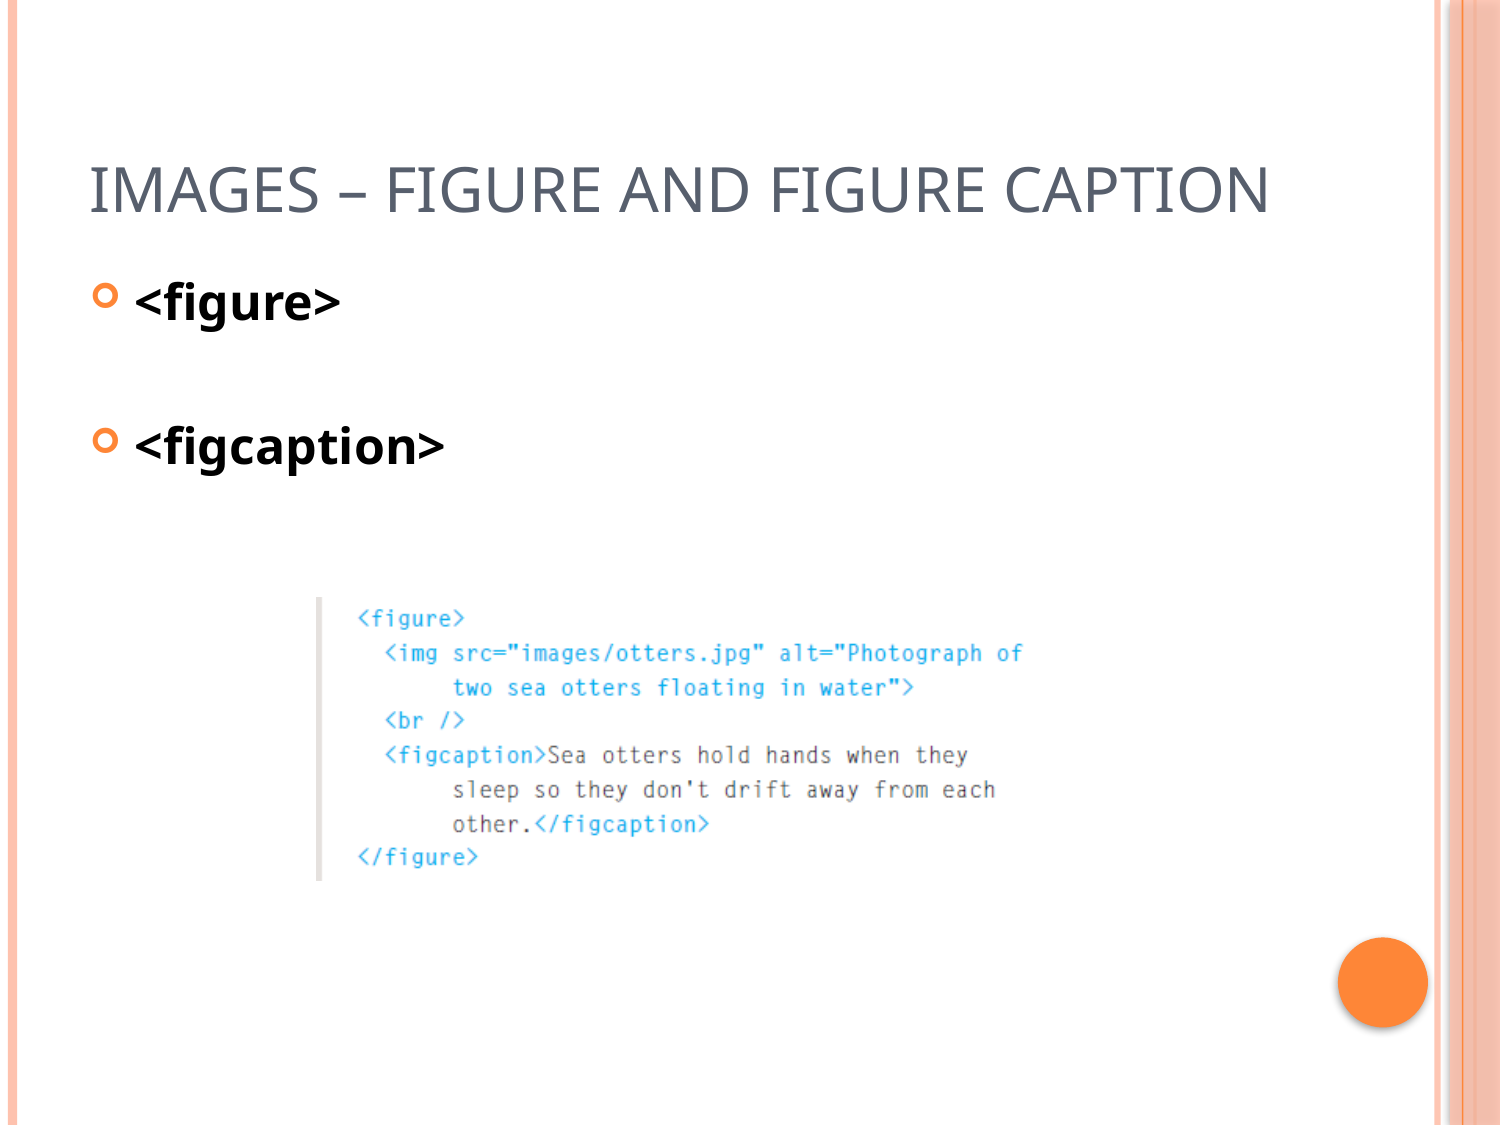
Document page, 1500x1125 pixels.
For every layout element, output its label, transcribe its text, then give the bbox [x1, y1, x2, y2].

list <figure> <figcaption> [75, 262, 1300, 1062]
picture [315, 597, 1061, 881]
title Images – Figure and Figure Caption [75, 45, 1300, 233]
